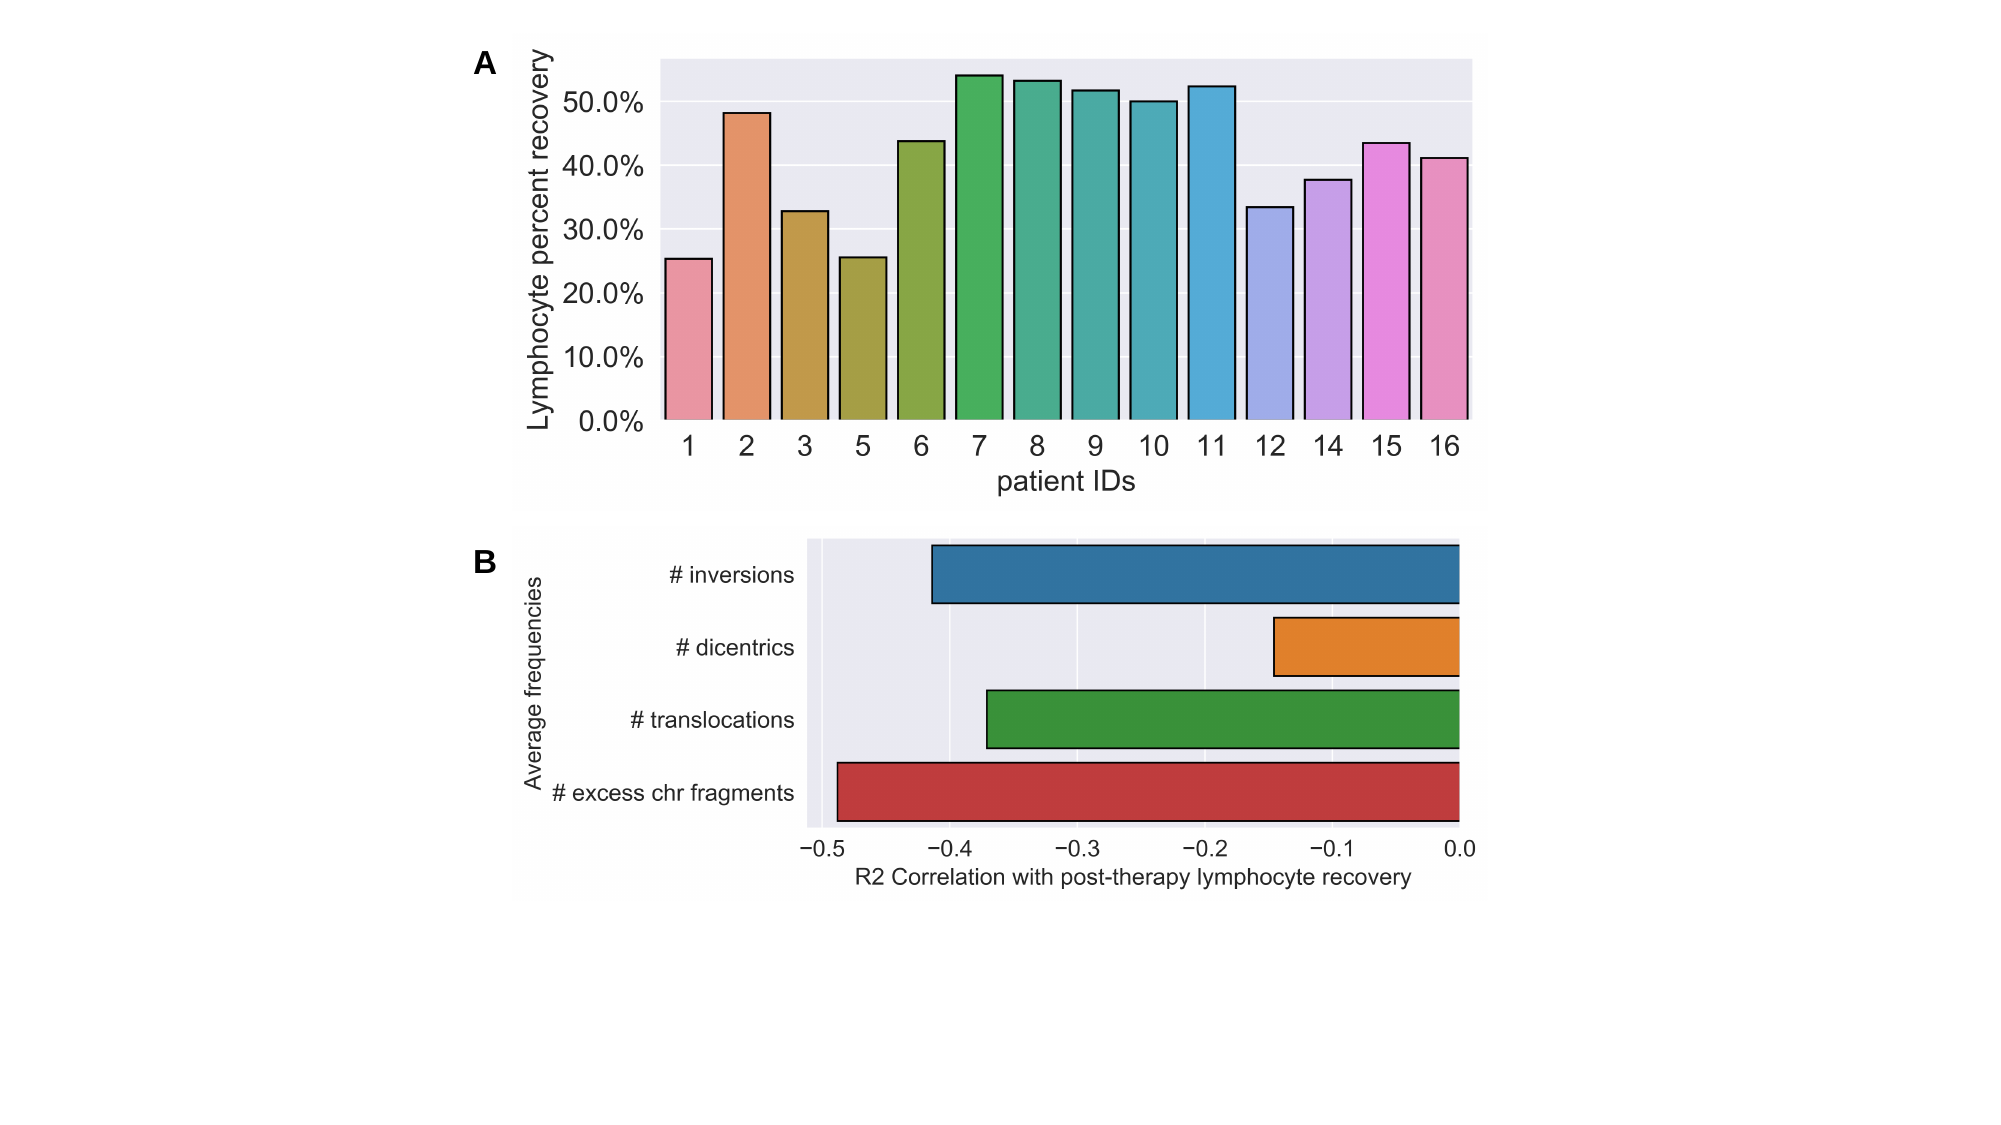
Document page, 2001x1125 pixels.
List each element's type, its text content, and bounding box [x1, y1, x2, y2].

text_box B [458, 533, 512, 588]
text_box A [458, 33, 512, 89]
picture [512, 526, 1488, 901]
picture [512, 33, 1488, 512]
